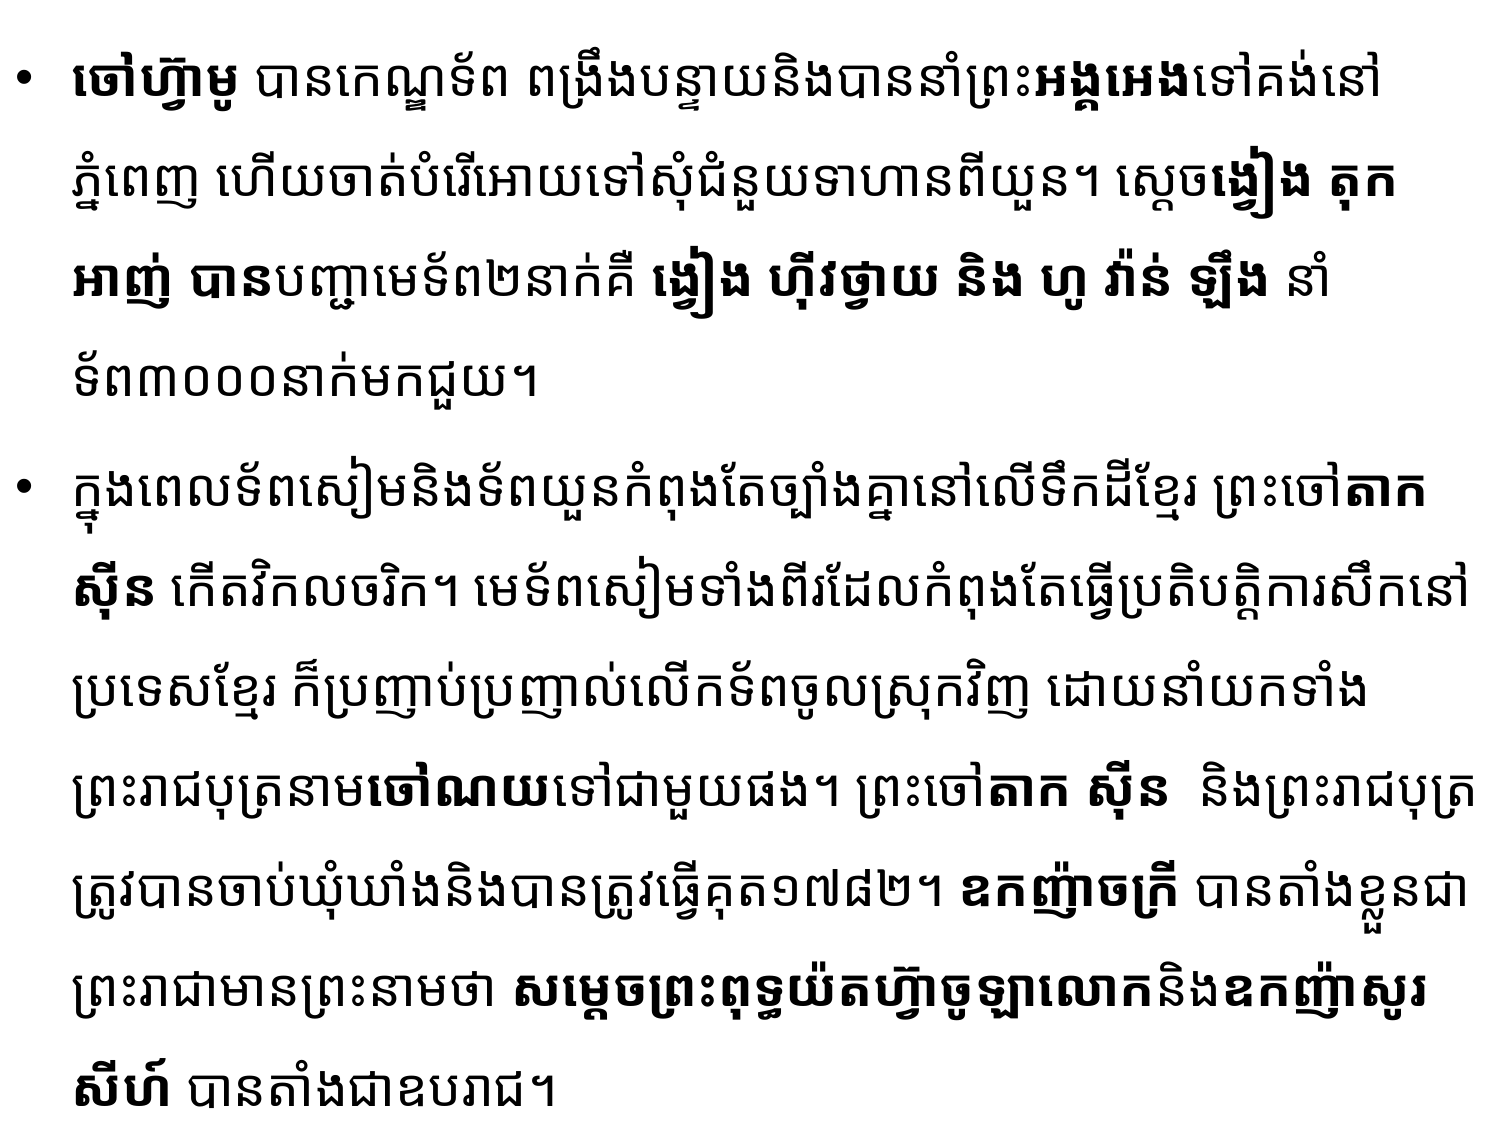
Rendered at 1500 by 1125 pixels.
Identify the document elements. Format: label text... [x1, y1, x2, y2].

list ចៅហ៊្វាមូ បានកេណ្ឌទ័ព ពង្រឹងបន្ទាយនិងបាននាំព្រះអង្គអេងទៅគង់នៅភ្នំពេញ ហើយចាត់បំរើអោយ​ទៅសុំជំនួយ​ទាហានពីយួន។ ស្តេចង្វៀង តុក អាញ់ បានបញ្ជាមេទ័ព២នាក់គឺ ង្វៀង ហ៊ីវថ្វាយ និង ហូ វ៉ាន់ ឡឹង នាំទ័ព៣០០០នាក់មកជួយ។ ក្នុងពេលទ័ពសៀមនិងទ័ពយួនកំពុងតែច្បាំងគ្នានៅលើទឹកដីខ្មែរ ព្រះចៅតាក ស៊ីន កើតវិកល​ចរិក។ មេទ័ពសៀមទាំងពីរដែលកំពុងតែធ្វើប្រតិបត្តិការសឹកនៅប្រទេសខ្មែរ ក៏ប្រញាប់ប្រញាល់លើកទ័ពចូលស្រុកវិញ ដោយនាំយកទាំងព្រះរាជបុត្រនាមចៅណយទៅជាមួយផង។ ព្រះចៅតាក ស៊ីន និងព្រះរាជបុត្រត្រូវបាន​ចាប់​ឃុំ​ឃាំង​និងបានត្រូវធ្វើគុត១៧៨២។ ឧកញ៉ាចក្រី បានតាំងខ្លួនជាព្រះរាជាមានព្រះនាមថា សម្តេចព្រះពុទ្ធយ៉ត​ហ៊្វា​ចូឡាលោកនិងឧកញ៉ាសូរសីហ៍ បានតាំងជាឧបរាជ។ [0, 0, 1500, 1125]
